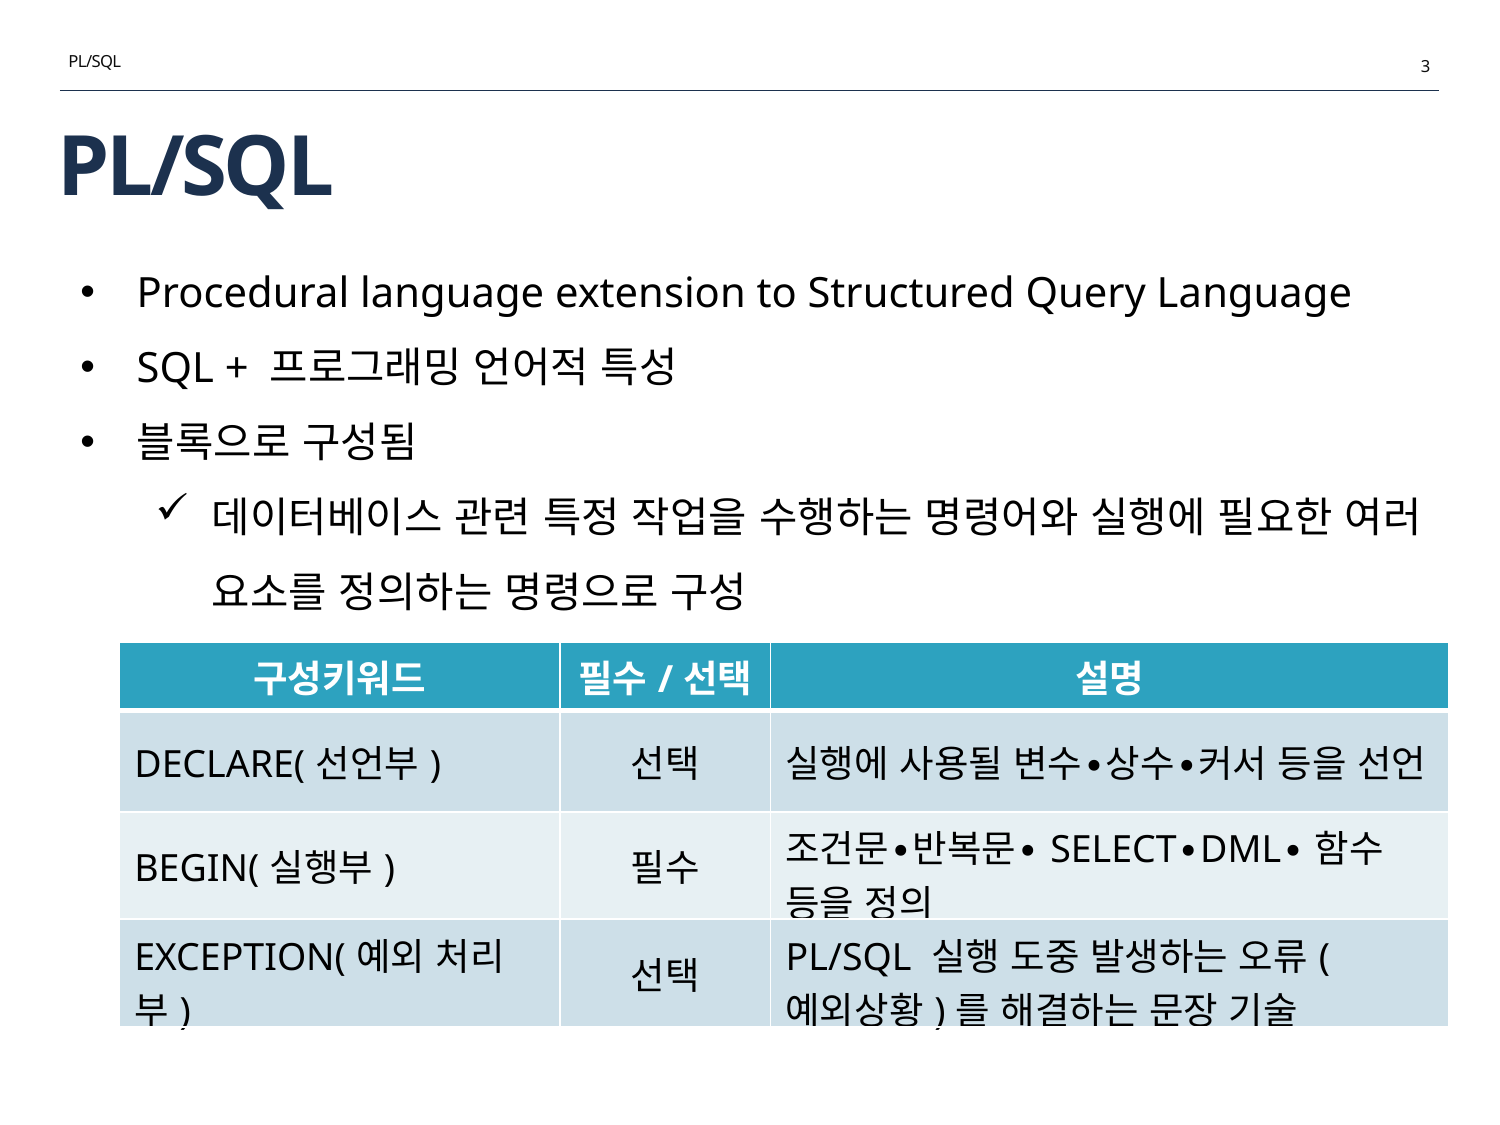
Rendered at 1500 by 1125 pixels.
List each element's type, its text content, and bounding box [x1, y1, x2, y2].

table_header 필수/선택 [561, 643, 770, 708]
table_cell 실행에 사용될 변수∙상수∙커서 등을 선언 [771, 713, 1448, 811]
table_cell PL/SQL 실행 도중 발생하는 오류(예외상황)를 해결하는 문장 기술 [771, 920, 1448, 1026]
title PL/SQL [42, 114, 1190, 211]
table_cell DECLARE(선언부) [120, 713, 559, 811]
table_cell EXCEPTION(예외 처리부) [120, 920, 559, 1026]
table_cell 선택 [561, 713, 770, 811]
table_header 구성키워드 [120, 643, 559, 708]
table_cell 선택 [561, 920, 770, 1026]
table_header 설명 [771, 643, 1448, 708]
table_cell BEGIN(실행부) [120, 813, 559, 918]
text_box PL/SQL [53, 43, 314, 78]
text_box Procedural language extension to Structured Query Language SQL + 프로그래밍 언어적 특성 블록으로 구성됨 데이터베이스 관련 특정 작업을 수행하는 명령어와 실행에 필요한 여러 요소를 정의하는 명령으로 구성 [65, 233, 1439, 624]
table_cell 필수 [561, 813, 770, 918]
text_box 3 [1189, 48, 1450, 87]
table_cell 조건문∙반복문∙SELECT∙DML∙함수 등을 정의 [771, 813, 1448, 918]
